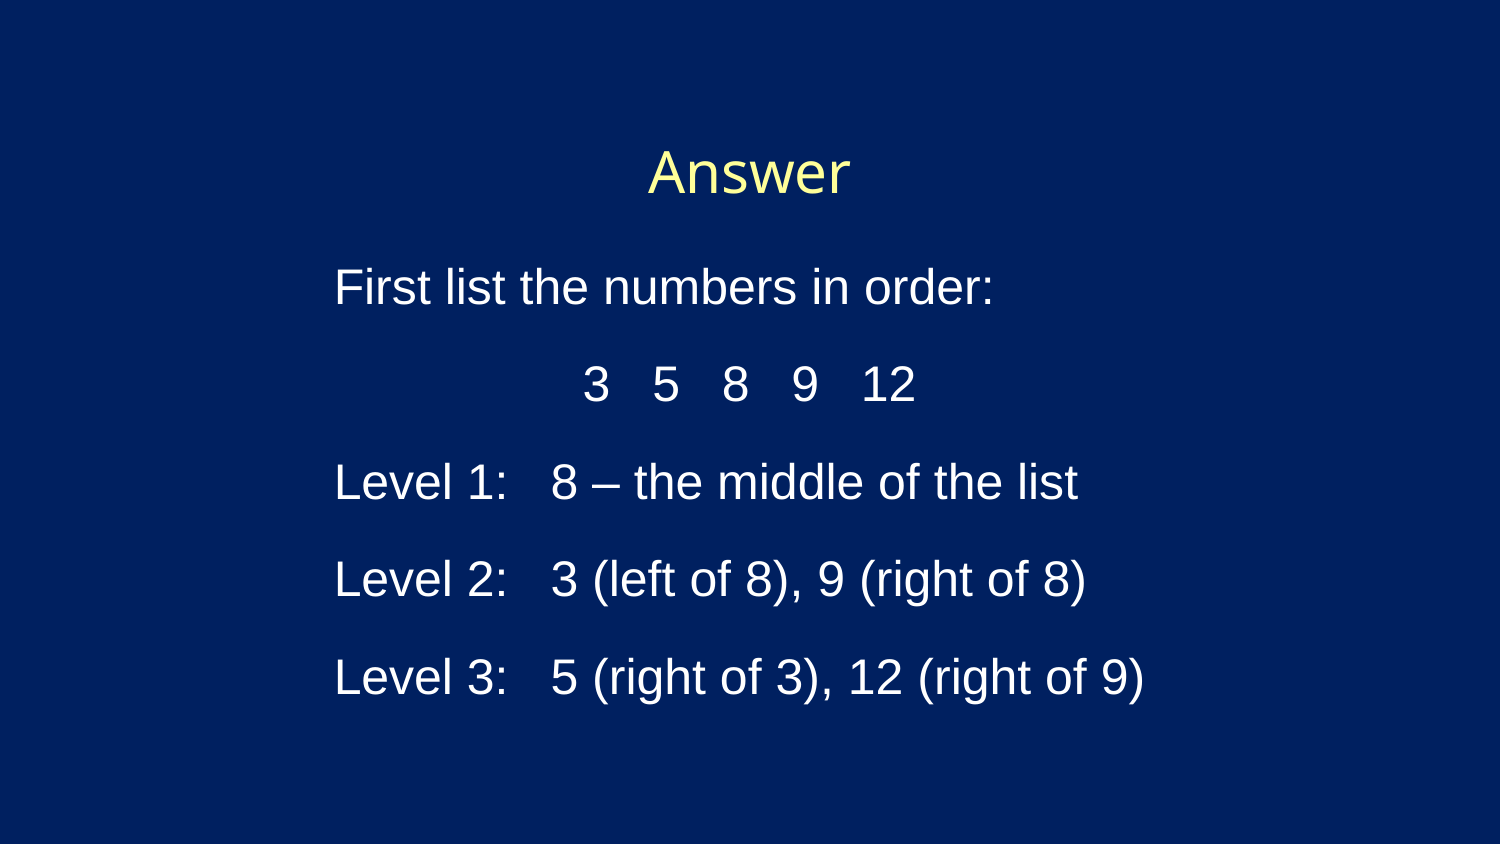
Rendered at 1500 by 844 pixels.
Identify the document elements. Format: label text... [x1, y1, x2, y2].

list First list the numbers in order: 3 5 8 9 12 Level 1: 8 – the middle of the list Level 2: 3 (left of 8), 9 (right of 8) Level 3: 5 (right of 3), 12 (right of 9) [318, 246, 1182, 719]
title Answer [43, 109, 1457, 232]
